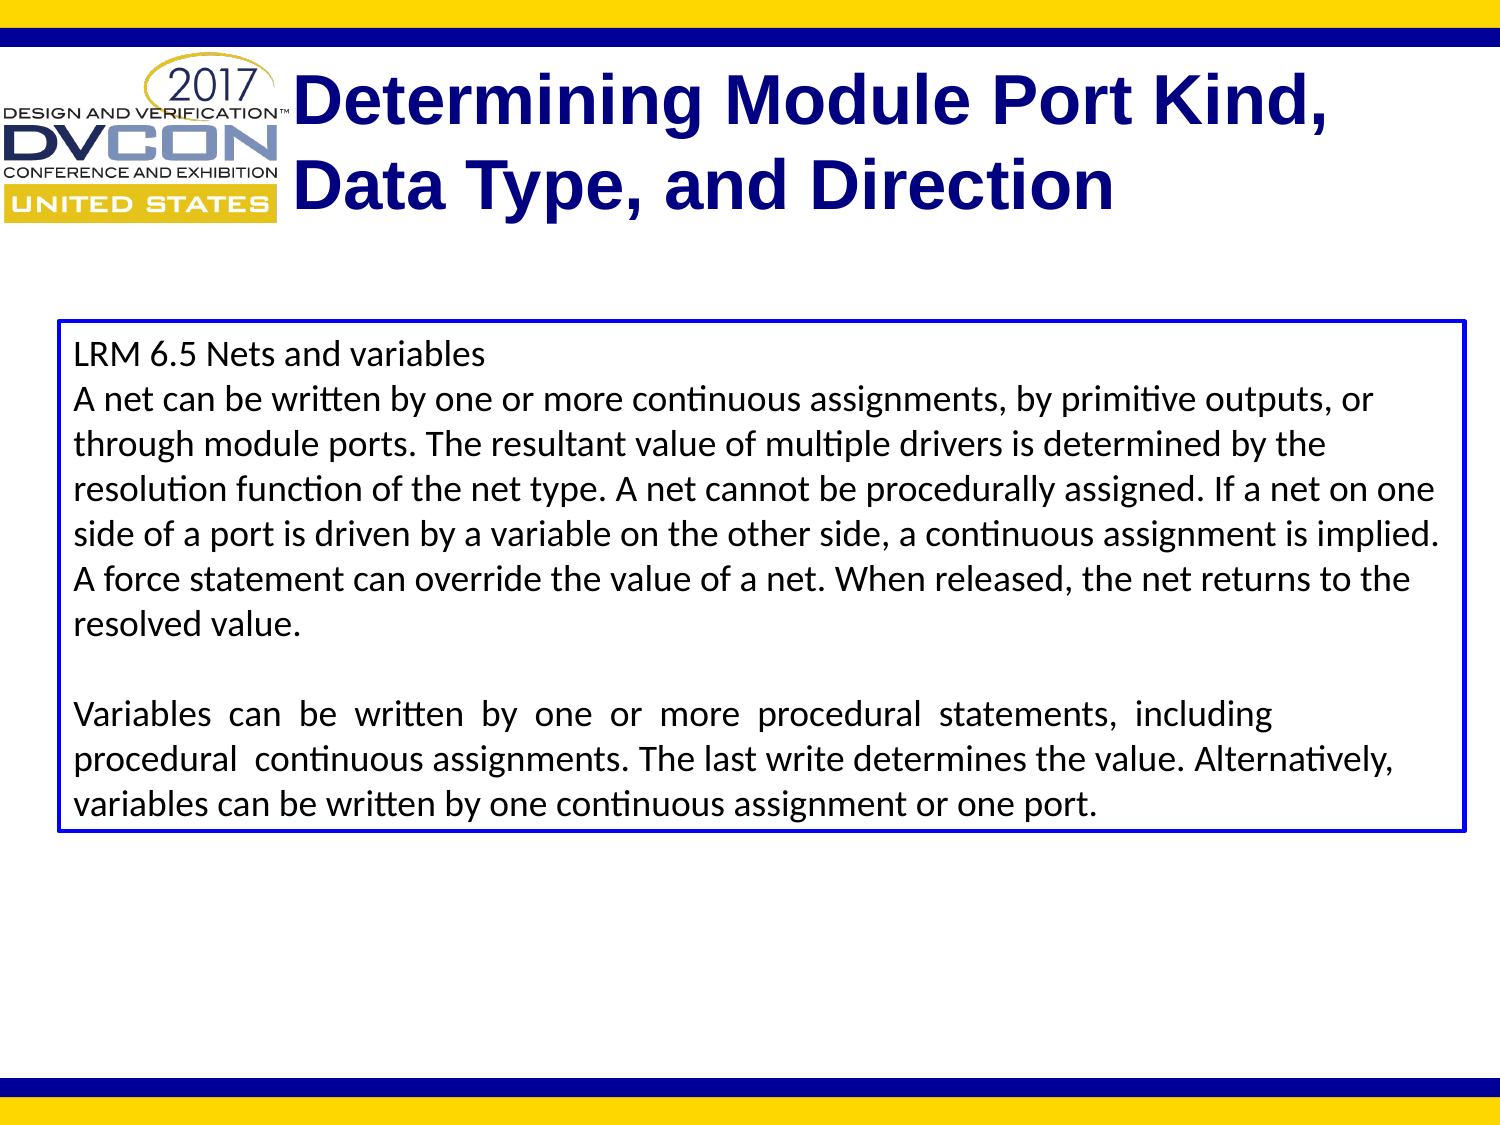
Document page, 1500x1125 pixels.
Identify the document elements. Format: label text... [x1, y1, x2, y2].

title Determining Module Port Kind, Data Type, and Direction [277, 45, 1478, 233]
picture [0, 46, 277, 223]
text_box LRM 6.5 Nets and variables A net can be written by one or more continuous assignments, by primitive outputs, or through module ports. The resultant value of multiple drivers is determined by the resolution function of the net type. A net cannot be procedurally assigned. If a net on one side of a port is driven by a variable on the other side, a continuous assignment is implied. A force statement can override the value of a net. When released, the net returns to the resolved value. Variables can be written by one or more procedural statements, including procedural continuous assignments. The last write determines the value. Alternatively, variables can be written by one continuous assignment or one port. [57, 319, 1467, 833]
